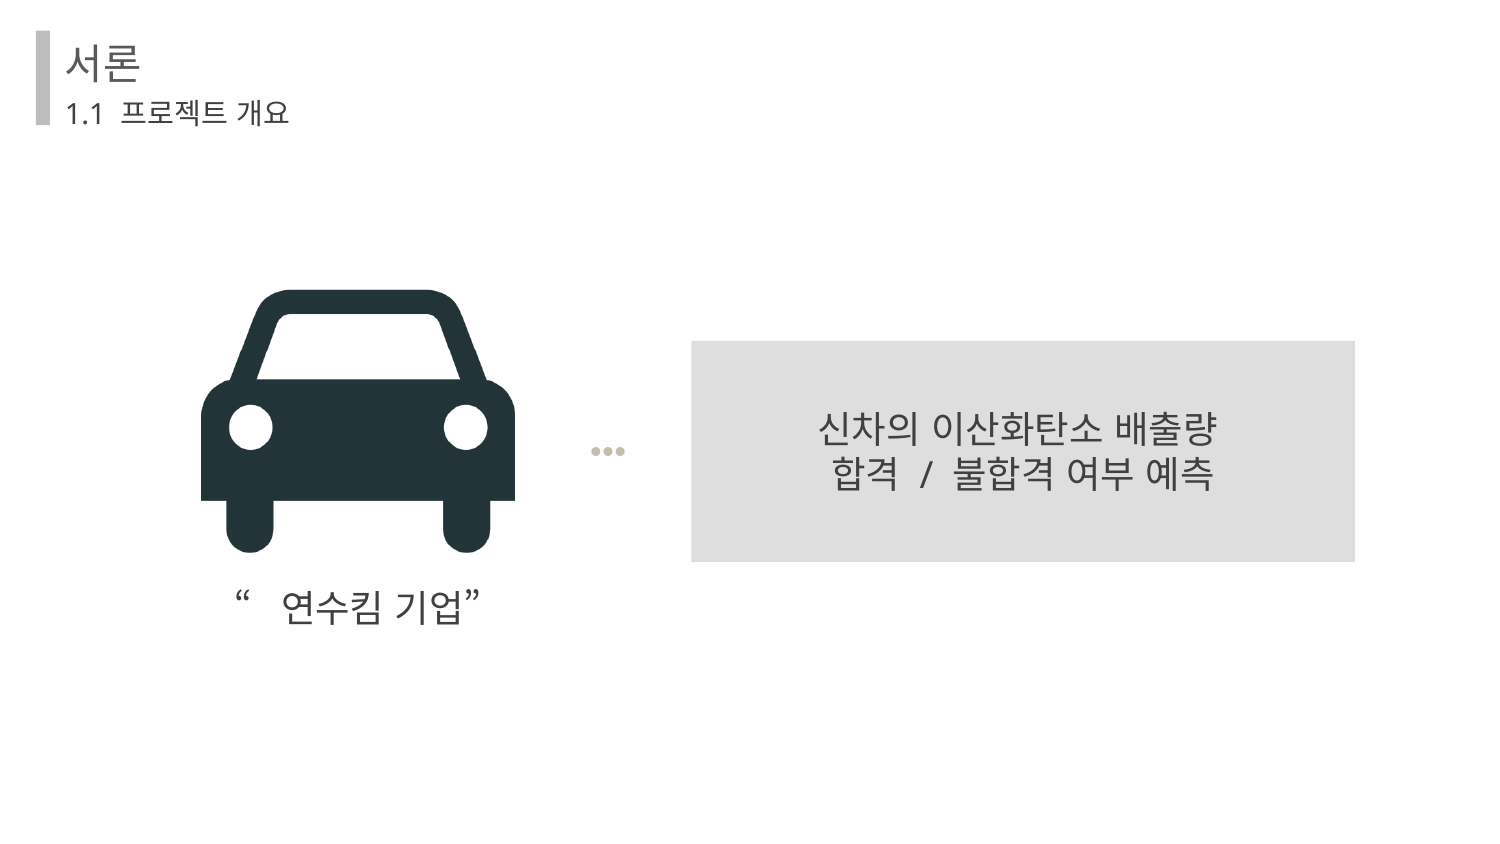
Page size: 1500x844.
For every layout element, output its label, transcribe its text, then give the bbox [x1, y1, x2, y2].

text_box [691, 340, 1355, 563]
text_box [35, 30, 50, 126]
text_box 서론 [50, 30, 580, 88]
text_box 1.1 프로젝트 개요 [50, 88, 580, 138]
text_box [150, 264, 566, 639]
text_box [591, 447, 625, 456]
